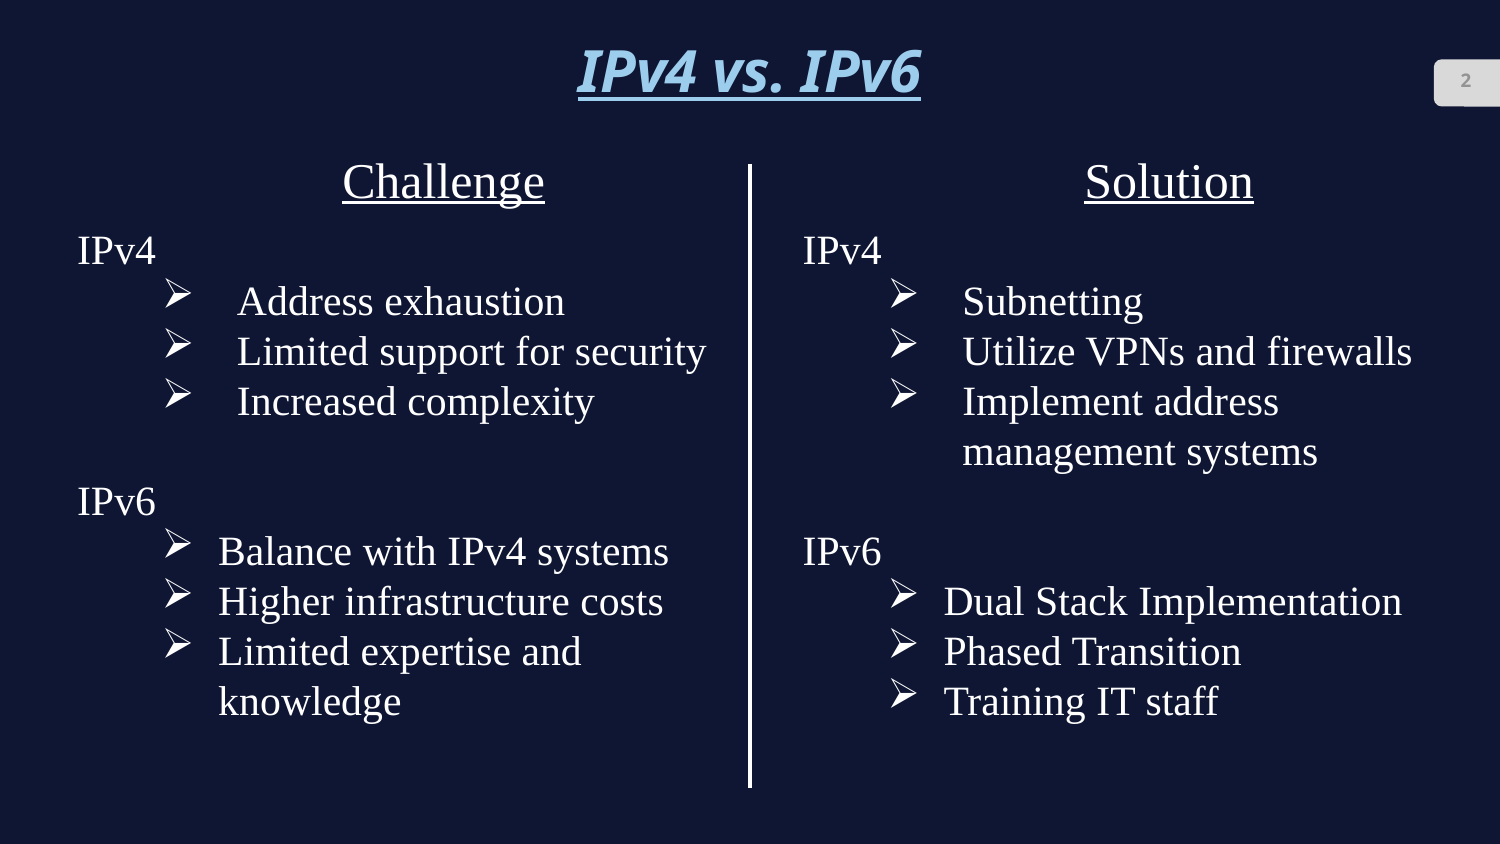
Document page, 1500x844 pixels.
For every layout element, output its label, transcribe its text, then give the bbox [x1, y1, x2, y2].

slide_number 2 [1434, 59, 1498, 105]
text_box IPv4 Address exhaustion Limited support for security Increased complexity IPv6 Balance with IPv4 systems Higher infrastructure costs Limited expertise and knowledge [62, 216, 738, 731]
text_box IPv4 vs. IPv6 [474, 26, 1025, 112]
text_box Solution [925, 140, 1413, 216]
text_box IPv4 Subnetting Utilize VPNs and firewalls Implement address management systems IPv6 Dual Stack Implementation Phased Transition Training IT staff [788, 216, 1488, 731]
text_box Challenge [200, 140, 688, 216]
